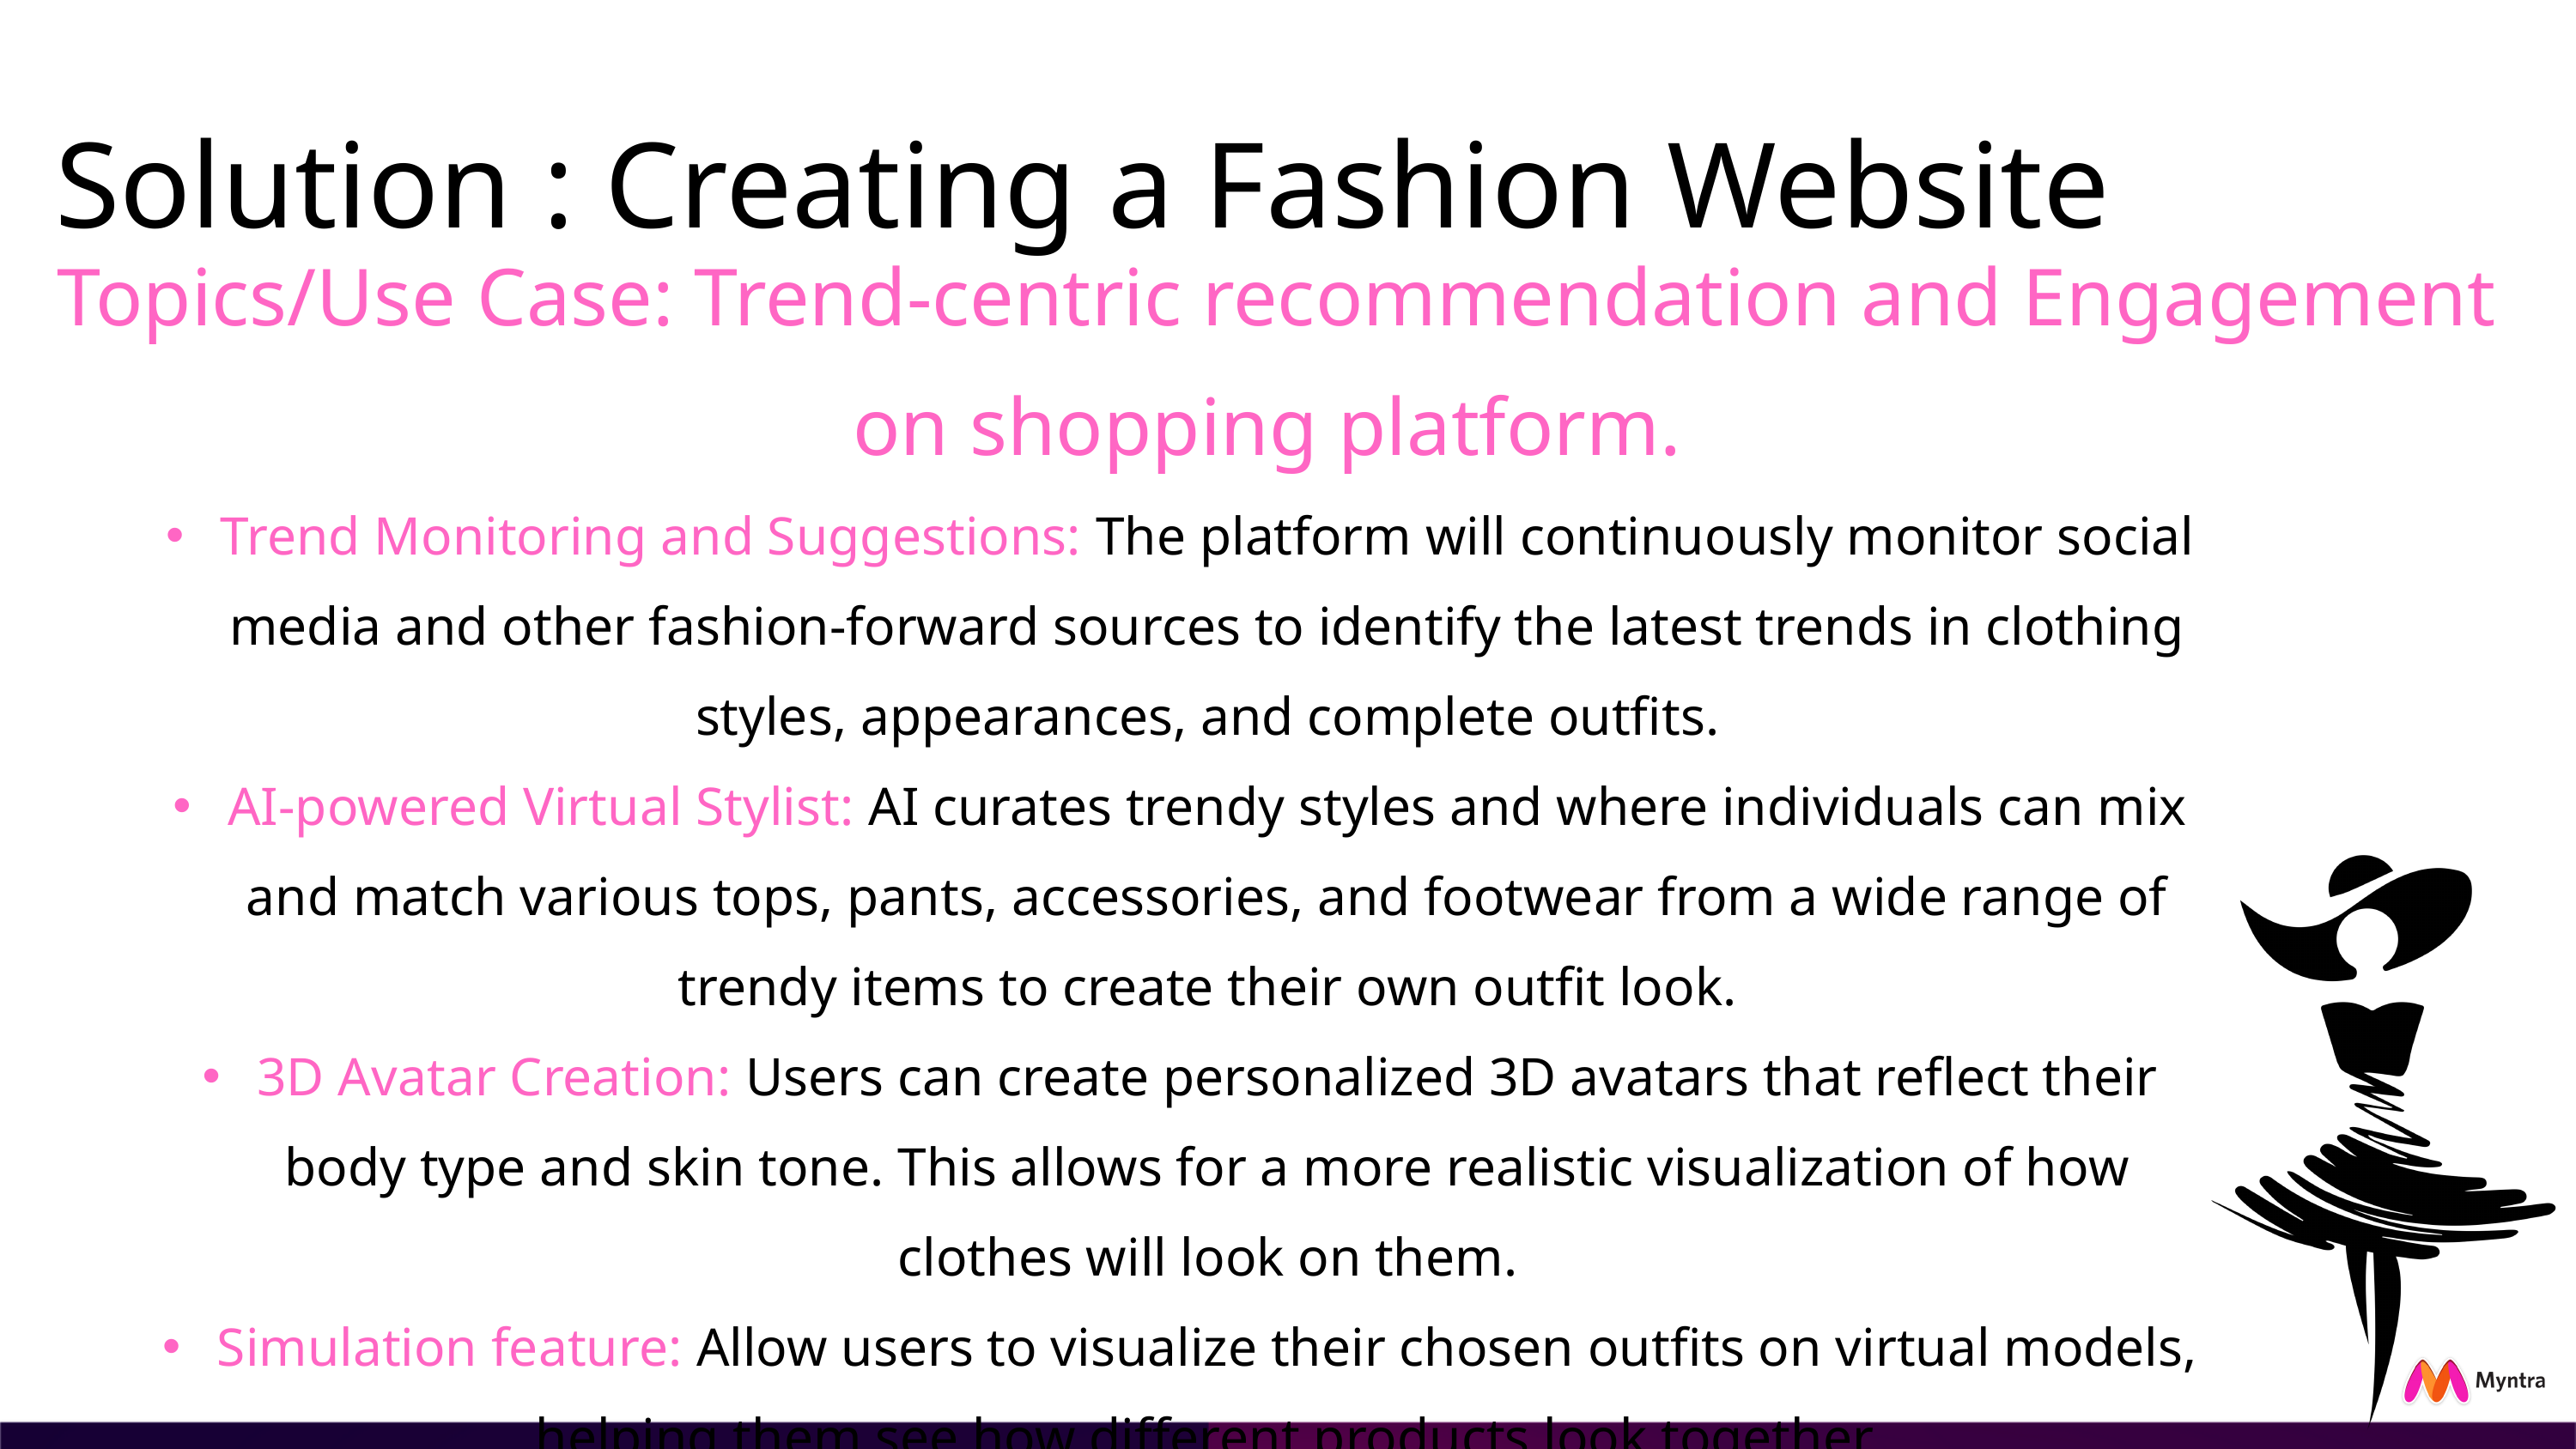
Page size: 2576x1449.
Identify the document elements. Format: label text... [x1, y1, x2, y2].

text_box Trend Monitoring and Suggestions: The platform will continuously monitor social media and other fashion-forward sources to identify the latest trends in clothing styles, appearances, and complete outfits. AI-powered Virtual Stylist: AI curates trendy styles and where individuals can mix and match various tops, pants, accessories, and footwear from a wide range of trendy items to create their own outfit look. 3D Avatar Creation: Users can create personalized 3D avatars that reflect their body type and skin tone. This allows for a more realistic visualization of how clothes will look on them. Simulation feature: Allow users to visualize their chosen outfits on virtual models, helping them see how different products look together. [95, 475, 2212, 1449]
text_box [2211, 851, 2557, 1431]
text_box Topics/Use Case: Trend-centric recommendation and Engagement on shopping platform. [15, 210, 2541, 472]
text_box [0, 0, 2576, 1449]
text_box Solution : Creating a Fashion Website [15, 21, 2183, 210]
